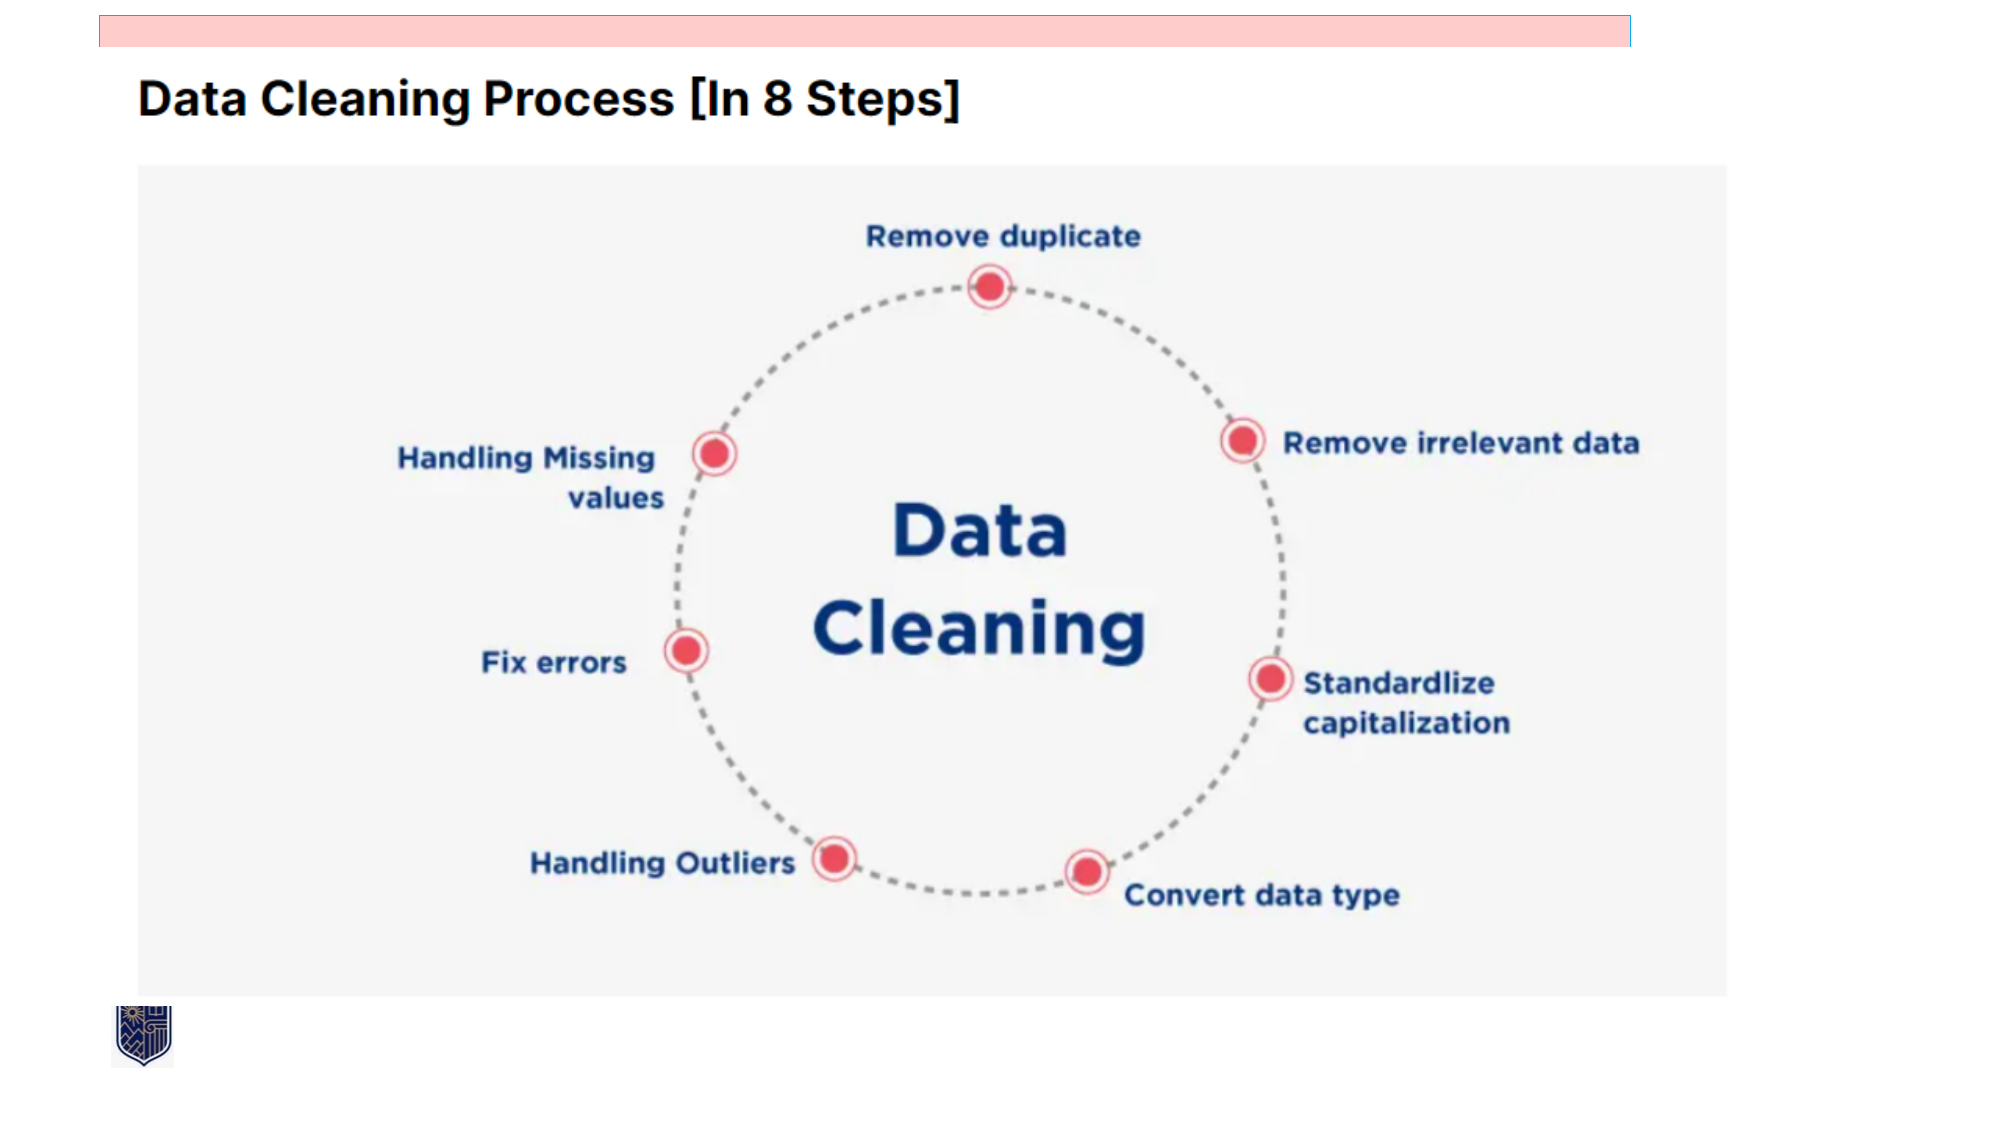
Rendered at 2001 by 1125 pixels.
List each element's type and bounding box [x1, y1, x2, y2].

picture [87, 46, 1741, 1068]
text_box [99, 15, 1631, 45]
